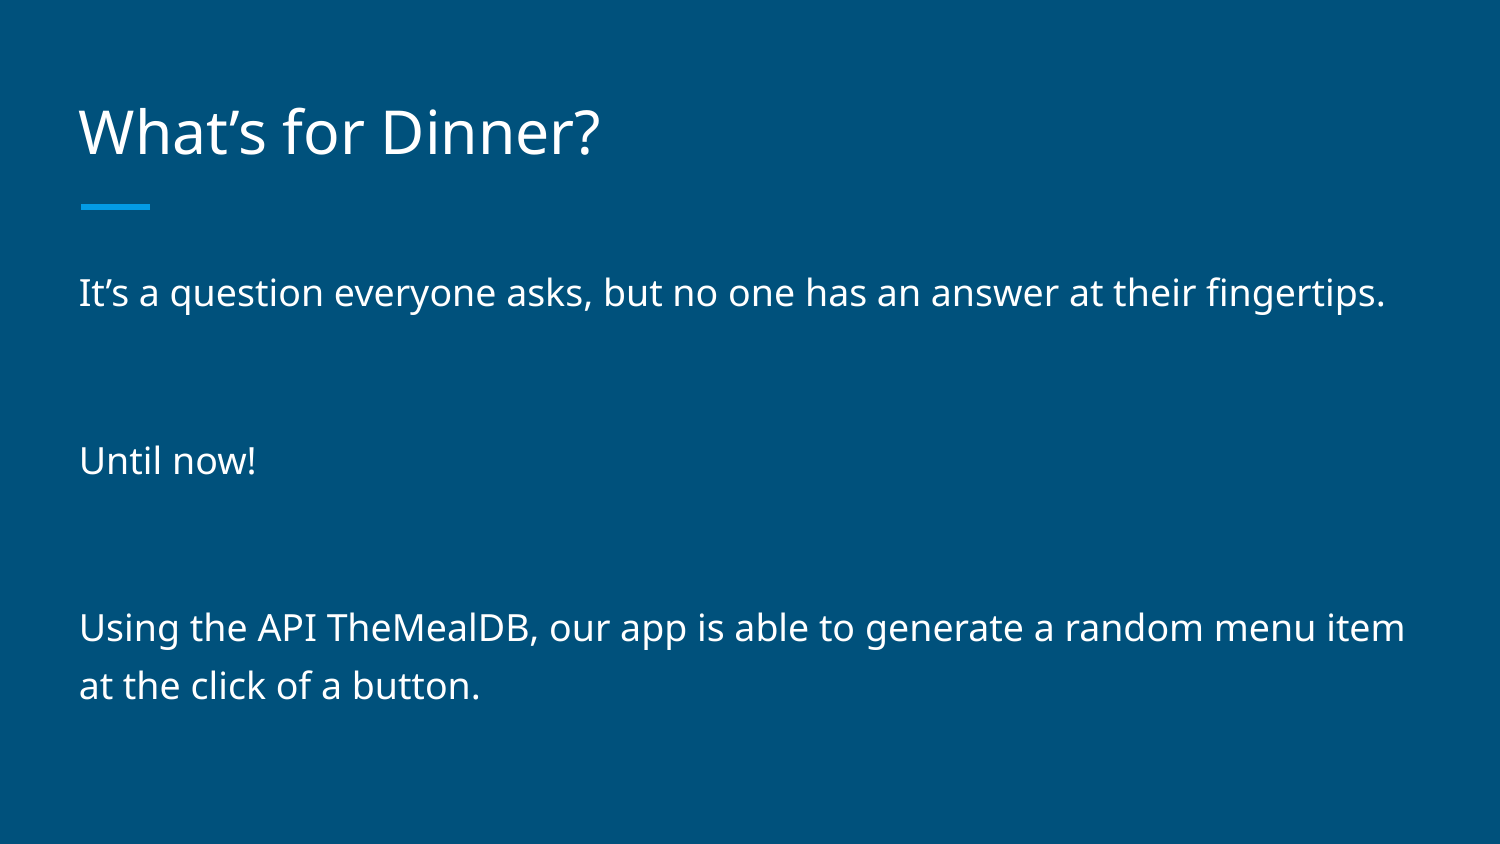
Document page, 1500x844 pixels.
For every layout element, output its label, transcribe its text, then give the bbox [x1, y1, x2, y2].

list It’s a question everyone asks, but no one has an answer at their fingertips. Until now! Using the API TheMealDB, our app is able to generate a random menu item at the click of a button. [63, 244, 1437, 750]
title What’s for Dinner? [63, 75, 1437, 188]
